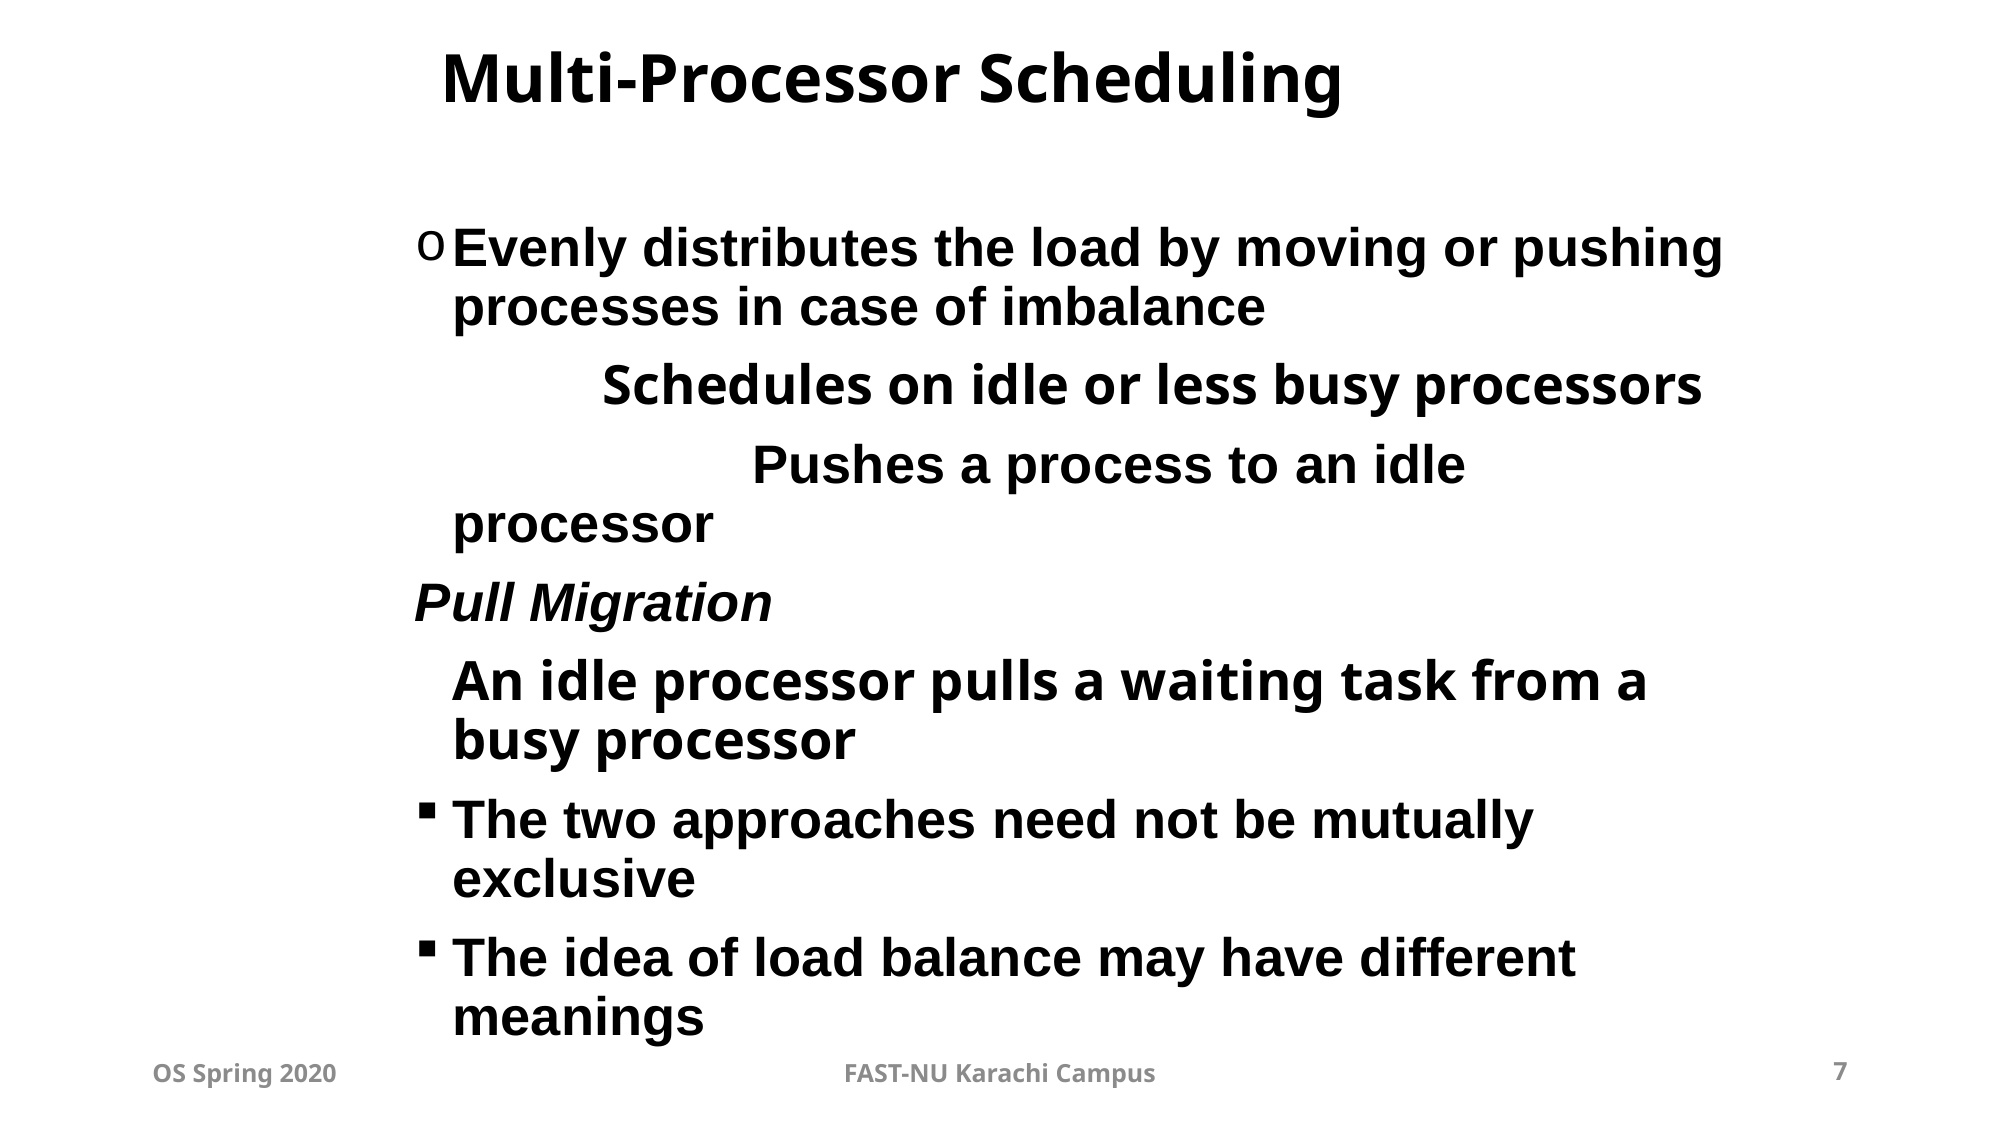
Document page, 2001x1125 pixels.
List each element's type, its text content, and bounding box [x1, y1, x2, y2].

title Multi-Processor Scheduling [425, 24, 1775, 138]
list Evenly distributes the load by moving or pushing processes in case of imbalance Schedules on idle or less busy processors Pushes a process to an idle processor Pull Migration An idle processor pulls a waiting task from a busy processor The two approaches need not be mutually exclusive The idea of load balance may have different meanings [399, 212, 1750, 1010]
slide_number 7 [1412, 1042, 1863, 1103]
footer FAST-NU Karachi Campus [662, 1042, 1338, 1103]
slide_number OS Spring 2020 [137, 1042, 588, 1103]
